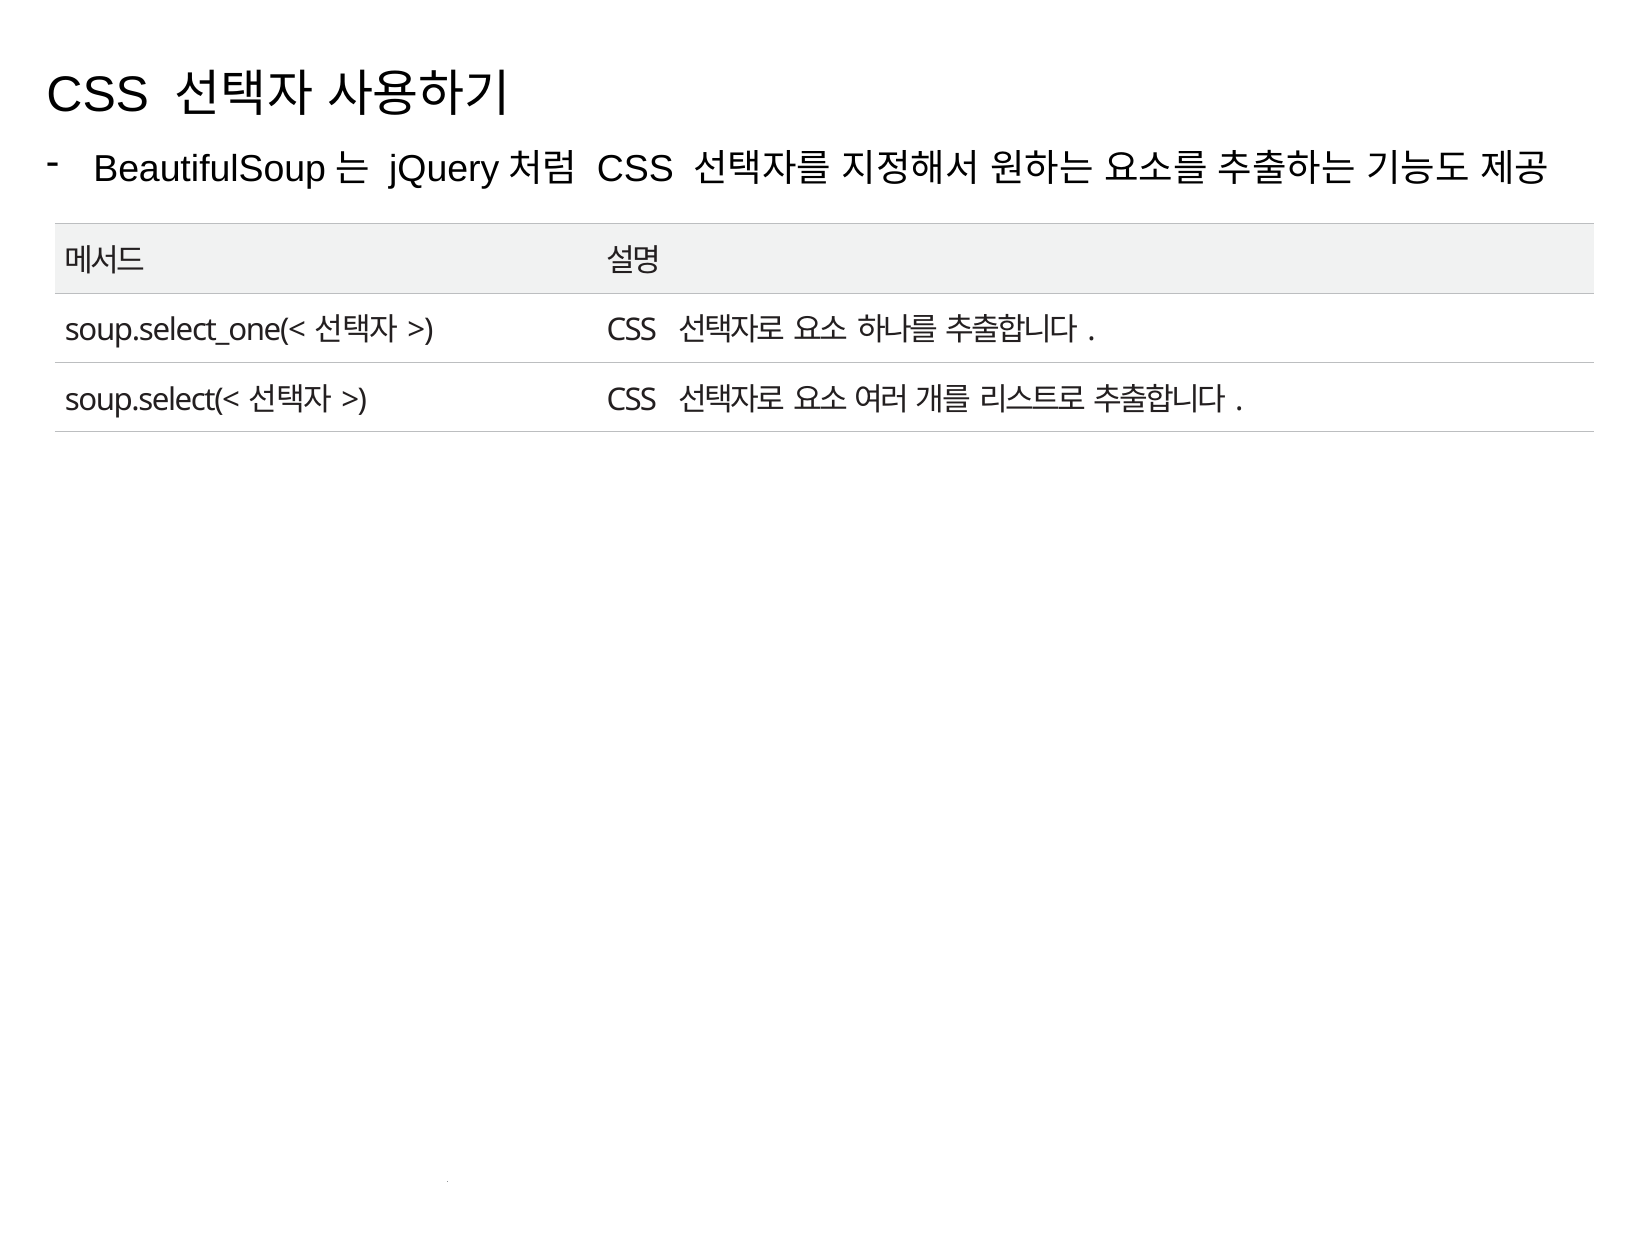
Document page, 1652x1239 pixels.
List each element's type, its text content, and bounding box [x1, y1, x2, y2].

table_cell soup.select_one(<선택자>) [55, 294, 535, 362]
table_cell CSS 선택자로 요소 여러 개를 리스트로 추출합니다. [535, 363, 1594, 431]
table_header 메서드 [55, 224, 535, 293]
text_box CSS 선택자 사용하기 BeautifulSoup는 jQuery처럼 CSS 선택자를 지정해서 원하는 요소를 추출하는 기능도 제공 [44, 31, 1607, 257]
table_cell CSS 선택자로 요소 하나를 추출합니다. [535, 294, 1594, 362]
table_header 설명 [535, 224, 1594, 293]
table_cell soup.select(<선택자>) [55, 363, 535, 431]
